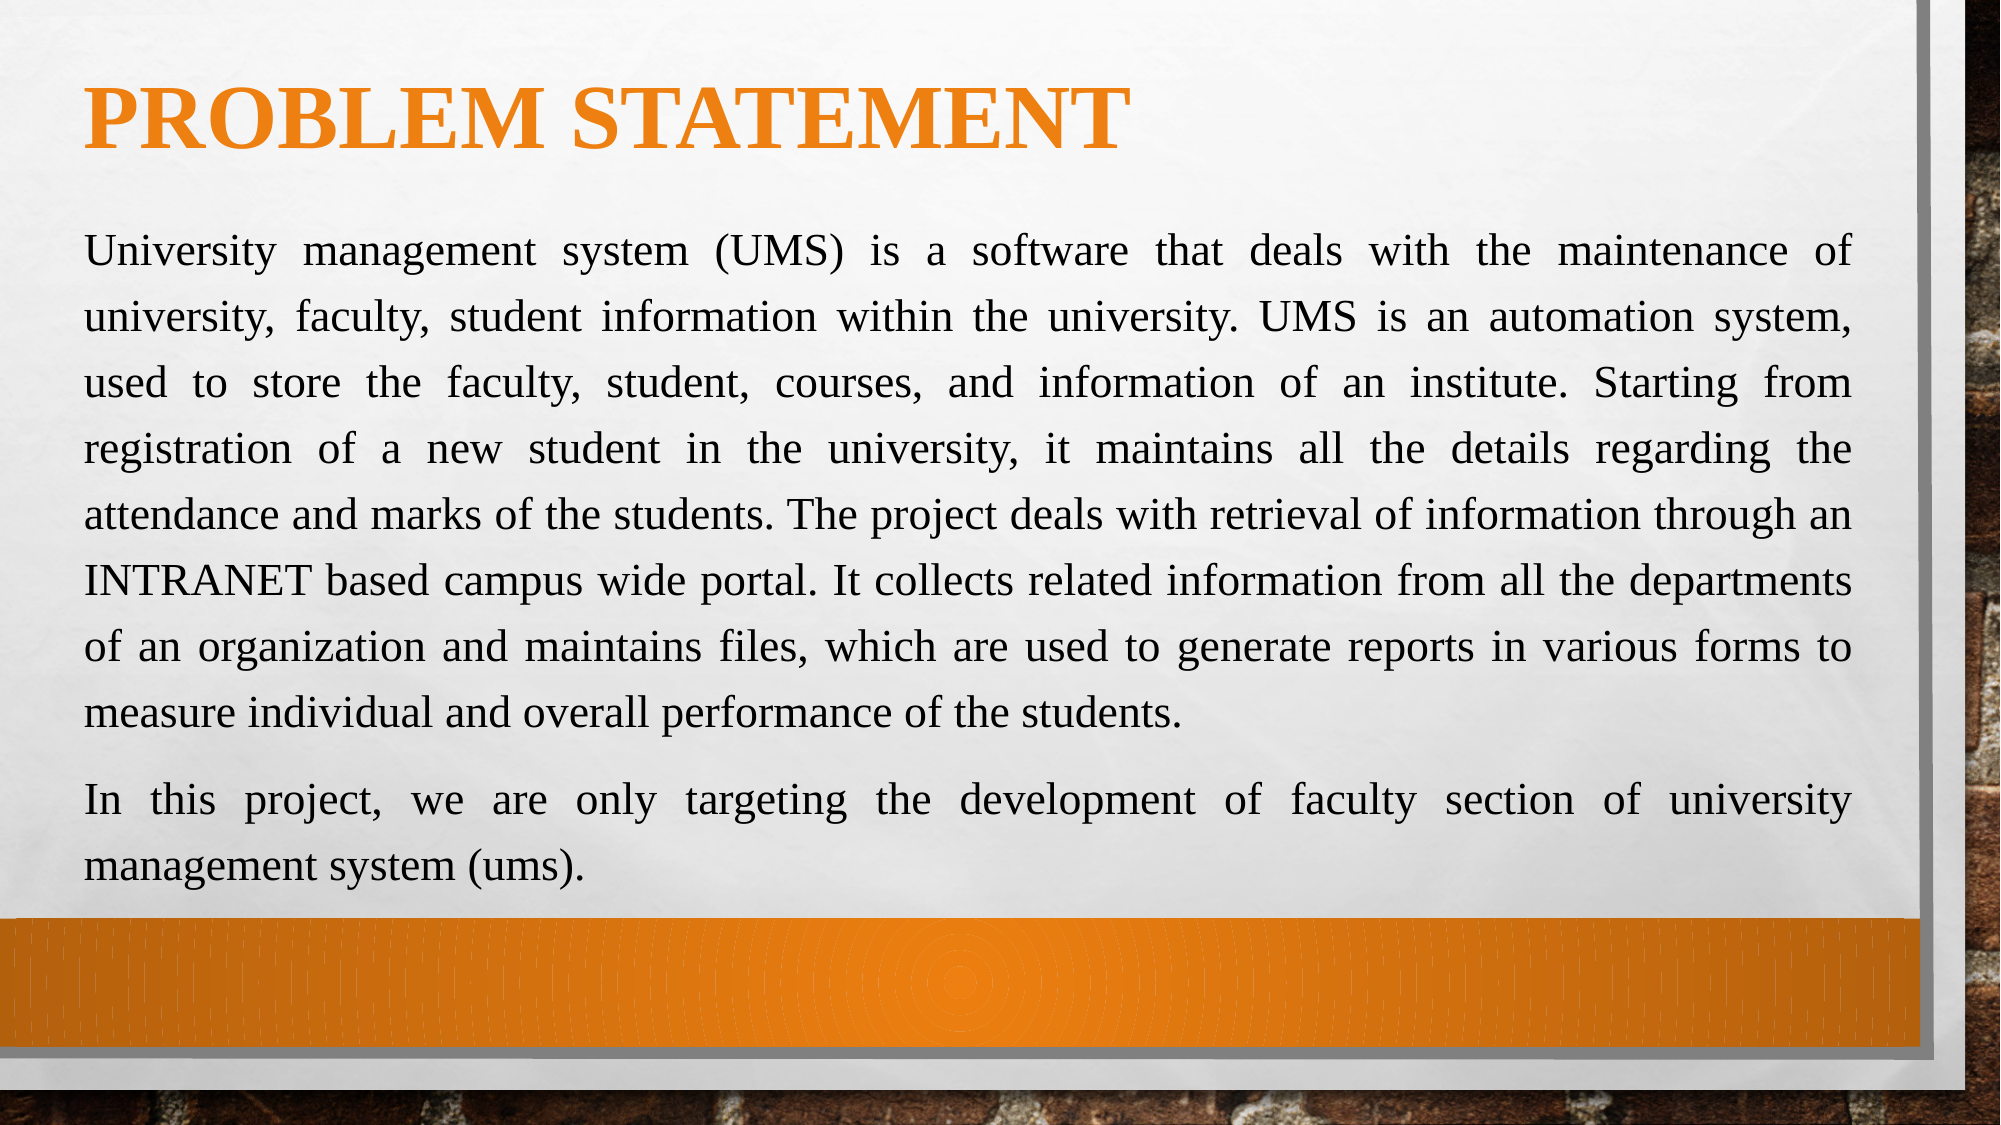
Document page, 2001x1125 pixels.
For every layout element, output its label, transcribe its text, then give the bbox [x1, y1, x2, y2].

picture [0, 0, 2000, 1125]
title Problem statement [68, 24, 1775, 213]
list University management system (UMS) is a software that deals with the maintenance of university, faculty, student information within the university. UMS is an automation system, used to store the faculty, student, courses, and information of an institute. Starting from registration of a new student in the university, it maintains all the details regarding the attendance and marks of the students. The project deals with retrieval of information through an INTRANET based campus wide portal. It collects related information from all the departments of an organization and maintains files, which are used to generate reports in various forms to measure individual and overall performance of the students. In this project, we are only targeting the development of faculty section of university management system (ums). [68, 213, 1870, 942]
